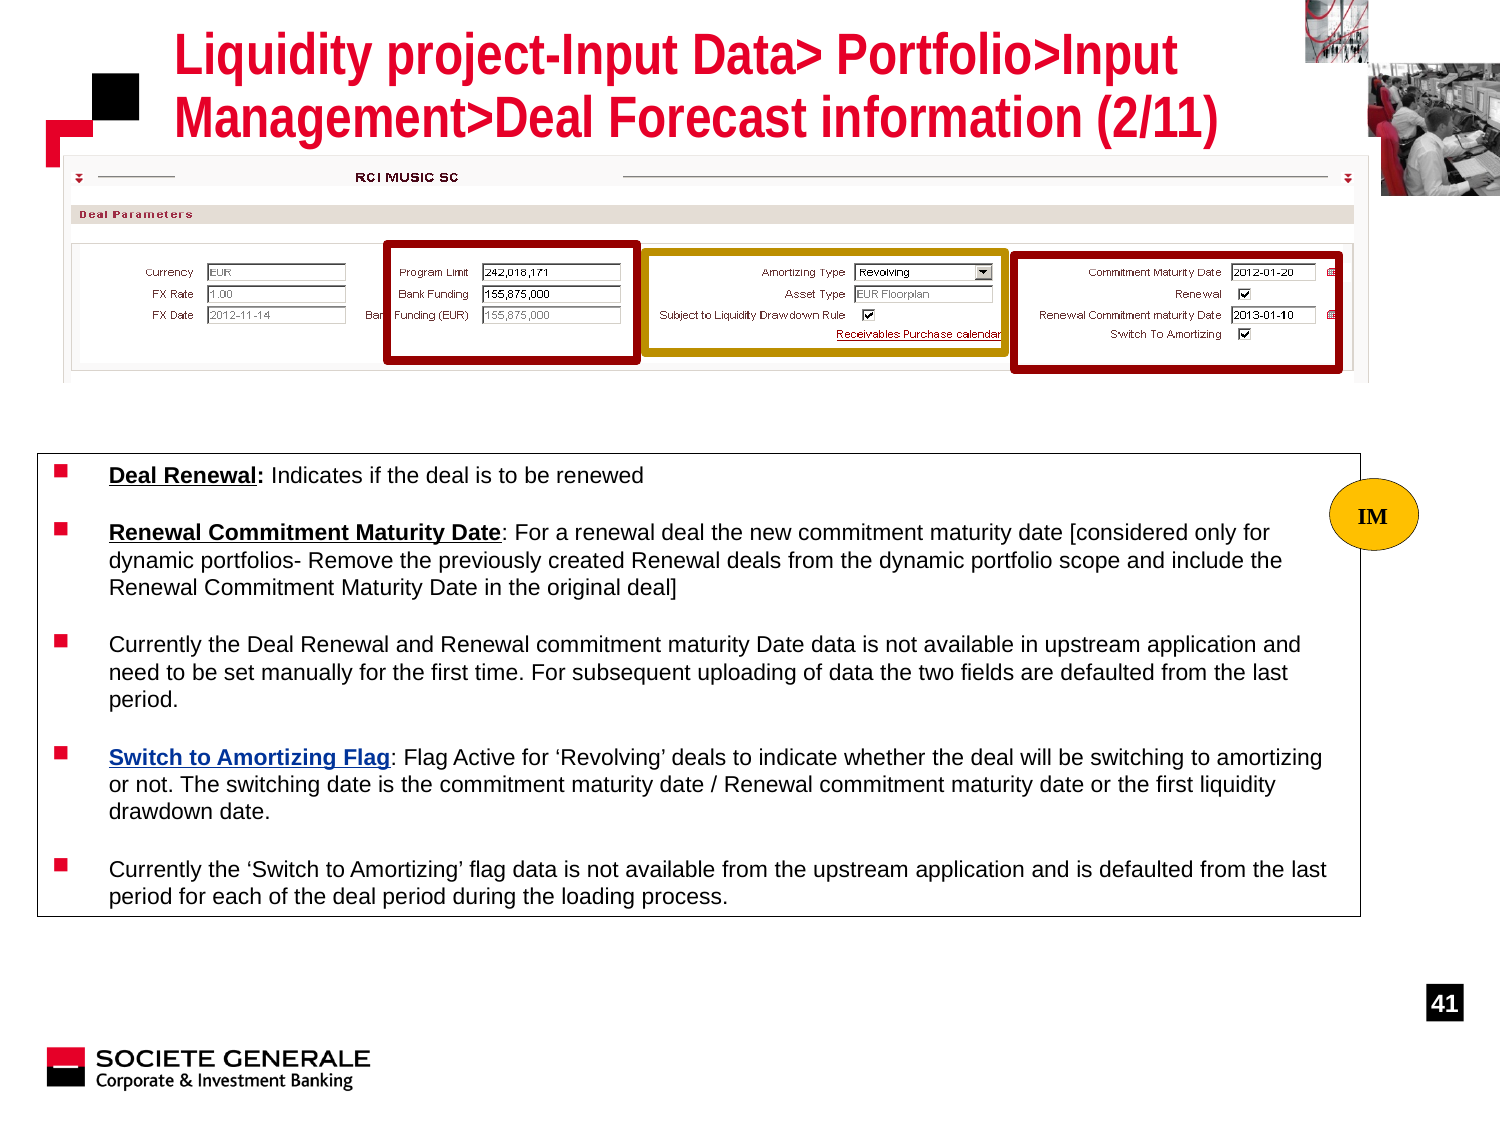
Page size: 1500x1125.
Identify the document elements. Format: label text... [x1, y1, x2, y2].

title Liquidity project-Input Data> Portfolio>Input Management>Deal Forecast information (2/11) [159, 16, 1353, 136]
slide_number 41 [1426, 983, 1465, 1022]
picture [59, 0, 1500, 383]
text_box Deal Renewal: Indicates if the deal is to be renewed Renewal Commitment Maturity Date: For a renewal deal the new commitment maturity date [considered only for dynamic portfolios- Remove the previously created Renewal deals from the dynamic portfolio scope and include the Renewal Commitment Maturity Date in the original deal] Currently the Deal Renewal and Renewal commitment maturity Date data is not available in upstream application and need to be set manually for the first time. For subsequent uploading of data the two fields are defaulted from the last period. Switch to Amortizing Flag: Flag Active for ‘Revolving’ deals to indicate whether the deal will be switching to amortizing or not. The switching date is the commitment maturity date / Renewal commitment maturity date or the first liquidity drawdown date. Currently the ‘Switch to Amortizing’ flag data is not available from the upstream application and is defaulted from the last period for each of the deal period during the loading process. [37, 453, 1361, 917]
picture [45, 1046, 372, 1092]
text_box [1329, 478, 1419, 551]
